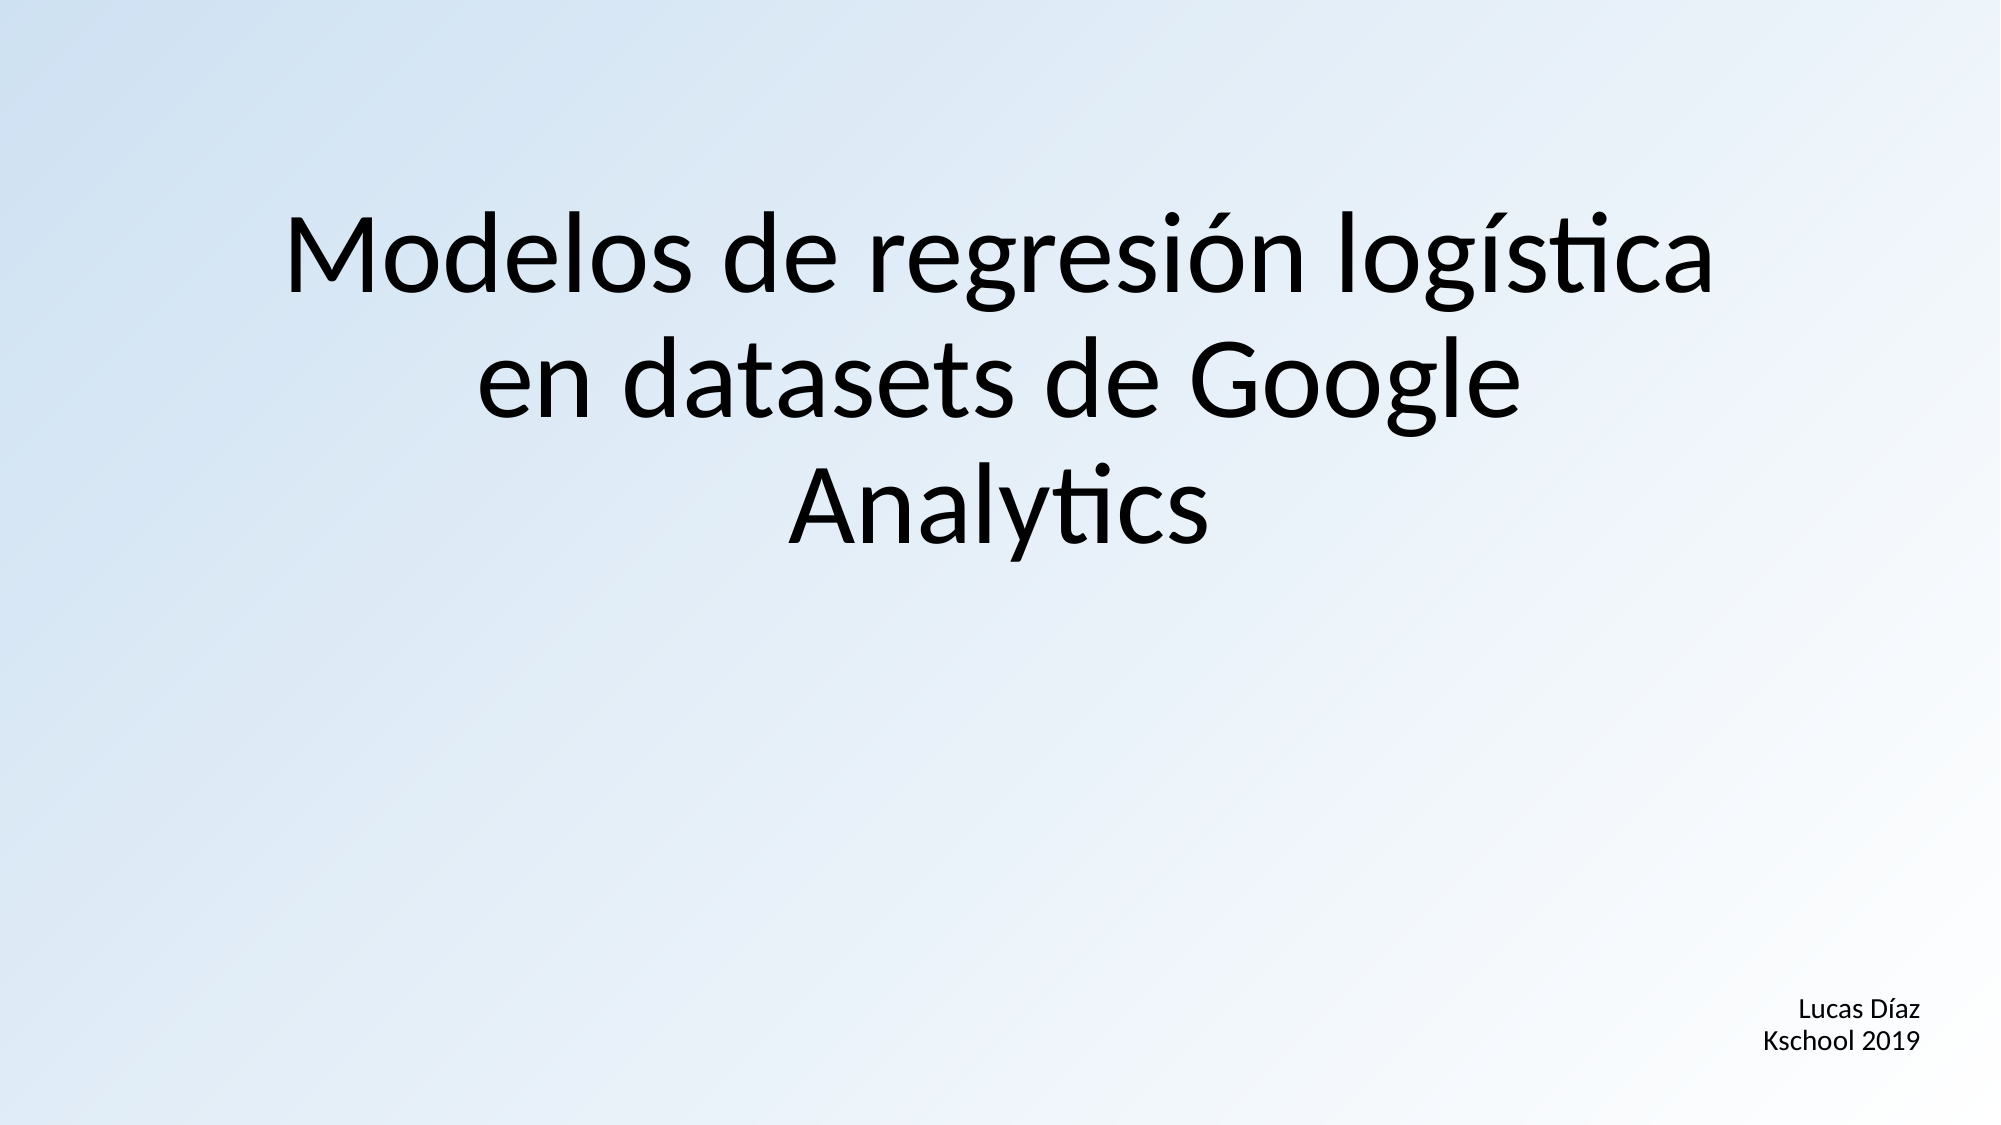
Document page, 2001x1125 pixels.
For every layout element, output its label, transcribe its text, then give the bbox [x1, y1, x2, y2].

title Modelos de regresión logística en datasets de Google Analytics [249, 184, 1750, 576]
text_box Lucas Díaz Kschool 2019 [435, 971, 1936, 1064]
